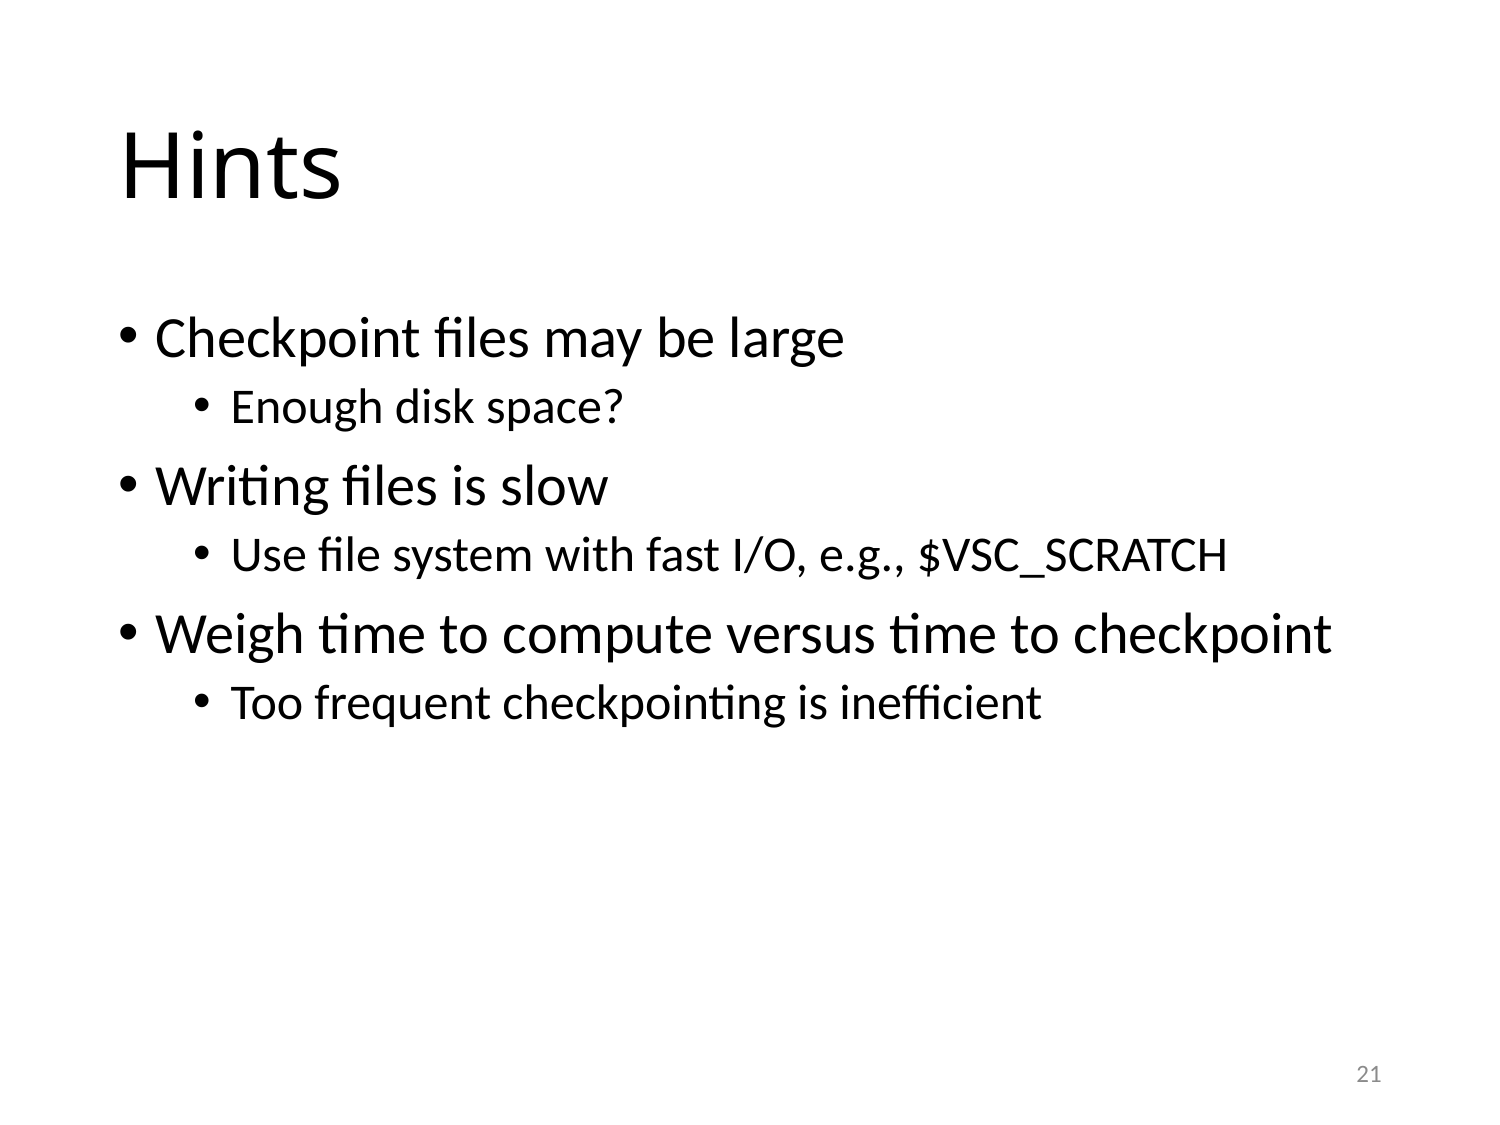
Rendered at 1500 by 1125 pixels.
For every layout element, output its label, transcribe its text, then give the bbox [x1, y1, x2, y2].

title Hints [103, 59, 1397, 278]
list Checkpoint files may be large Enough disk space? Writing files is slow Use file system with fast I/O, e.g., $VSC_SCRATCH Weigh time to compute versus time to checkpoint Too frequent checkpointing is inefficient [103, 299, 1397, 1014]
slide_number 21 [1059, 1042, 1397, 1103]
